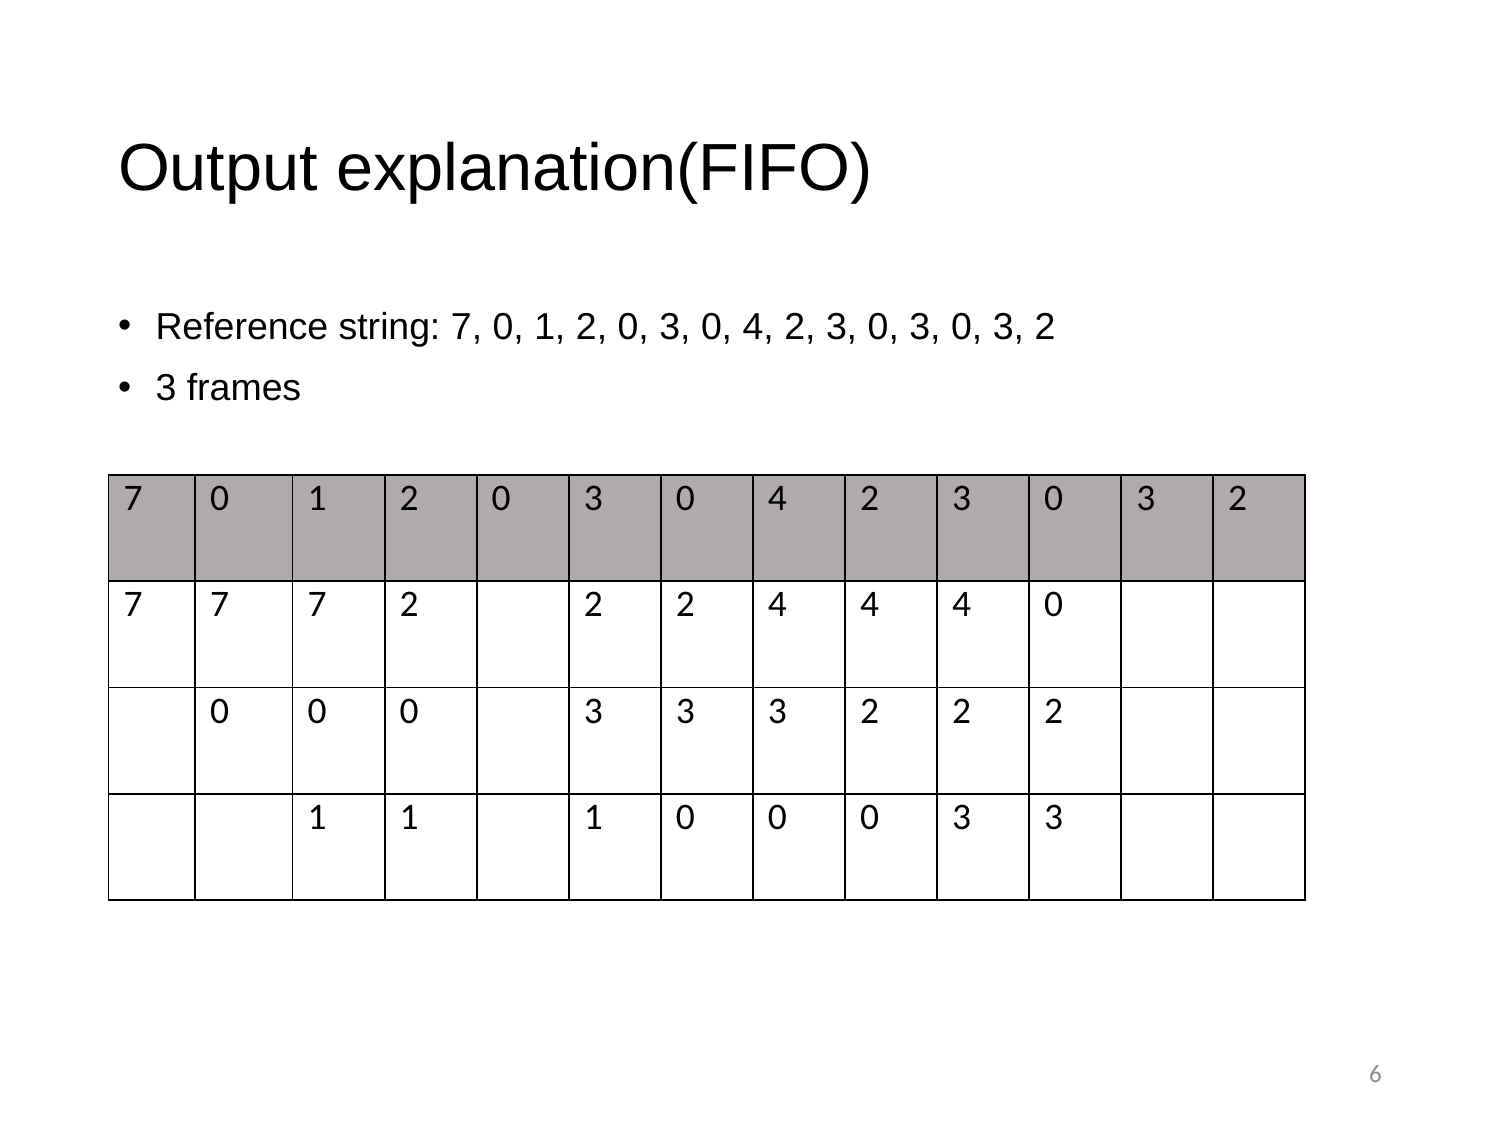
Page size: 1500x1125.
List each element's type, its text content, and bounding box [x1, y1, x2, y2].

table_cell 1 [386, 795, 476, 899]
table_header 0 [196, 476, 292, 580]
table_cell 2 [846, 688, 936, 793]
slide_number 6 [1059, 1042, 1397, 1103]
table_cell 2 [938, 688, 1028, 793]
table_cell 3 [570, 688, 660, 793]
table_cell [109, 795, 194, 899]
table_cell [1214, 795, 1304, 899]
table_cell 2 [1030, 688, 1120, 793]
table_cell 0 [1030, 582, 1120, 687]
table_cell [109, 688, 194, 793]
table_header 4 [754, 476, 844, 580]
table_cell 7 [109, 582, 194, 687]
table_cell 2 [662, 582, 752, 687]
table_cell 3 [938, 795, 1028, 899]
table_cell 0 [293, 688, 384, 793]
table_cell 3 [754, 688, 844, 793]
table_header 0 [478, 476, 568, 580]
table_cell [478, 795, 568, 899]
table_header 3 [1122, 476, 1212, 580]
table_cell 2 [570, 582, 660, 687]
table_cell 3 [662, 688, 752, 793]
table_cell 0 [662, 795, 752, 899]
table_cell 2 [386, 582, 476, 687]
table_cell [1122, 582, 1212, 687]
table_header 3 [938, 476, 1028, 580]
table_cell 0 [846, 795, 936, 899]
table_header 3 [570, 476, 660, 580]
table_header 2 [846, 476, 936, 580]
table_header 0 [662, 476, 752, 580]
table_cell [1214, 582, 1304, 687]
table_cell [1214, 688, 1304, 793]
table_cell 7 [293, 582, 384, 687]
table_cell 0 [386, 688, 476, 793]
list Reference string: 7, 0, 1, 2, 0, 3, 0, 4, 2, 3, 0, 3, 0, 3, 2 3 frames [103, 299, 1397, 1014]
table_cell 4 [846, 582, 936, 687]
table_header 2 [1214, 476, 1304, 580]
table_header 1 [293, 476, 384, 580]
table_cell [1122, 795, 1212, 899]
title Output explanation(FIFO) [103, 59, 1397, 278]
table_cell 4 [754, 582, 844, 687]
table_cell [478, 582, 568, 687]
table_cell 0 [196, 688, 292, 793]
table_cell 0 [754, 795, 844, 899]
table_header 7 [109, 476, 194, 580]
table_cell [1122, 688, 1212, 793]
table_cell [478, 688, 568, 793]
table_cell 1 [293, 795, 384, 899]
table_cell [196, 795, 292, 899]
table_header 0 [1030, 476, 1120, 580]
table_cell 1 [570, 795, 660, 899]
table_cell 7 [196, 582, 292, 687]
table_cell 4 [938, 582, 1028, 687]
table_header 2 [386, 476, 476, 580]
table_cell 3 [1030, 795, 1120, 899]
